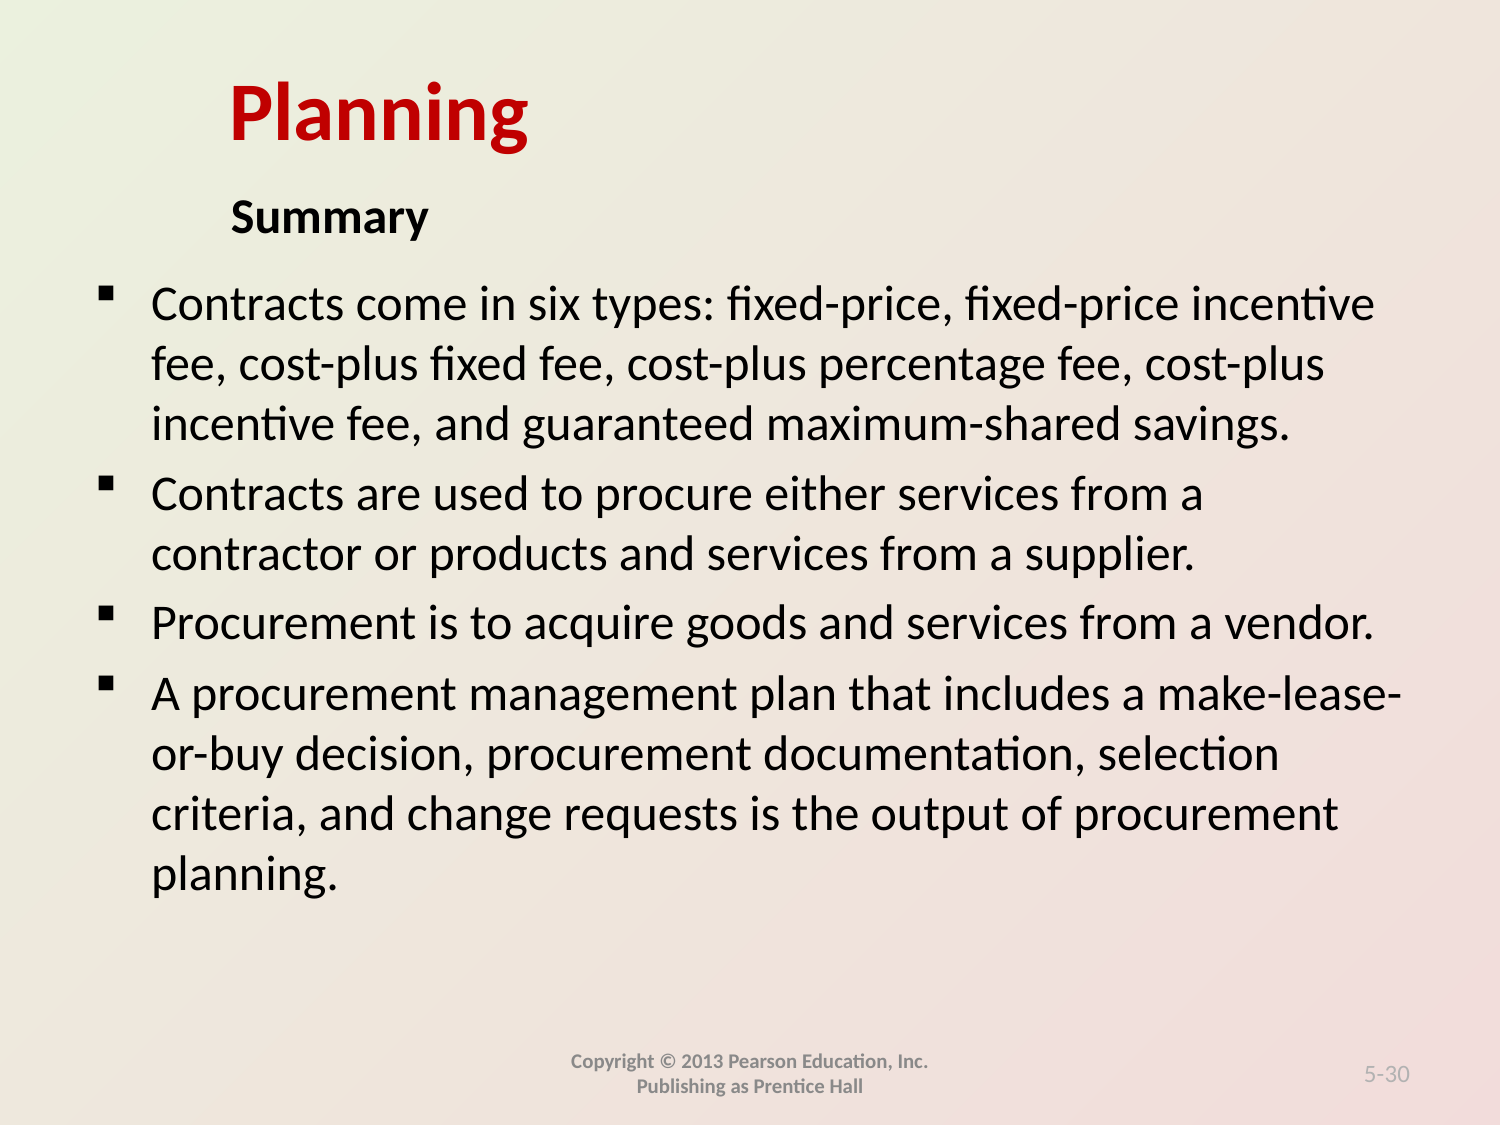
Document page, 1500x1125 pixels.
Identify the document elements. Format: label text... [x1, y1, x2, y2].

list Summary [215, 175, 861, 232]
list Contracts come in six types: fixed-price, fixed-price incentive fee, cost-plus fixed fee, cost-plus percentage fee, cost-plus incentive fee, and guaranteed maximum-shared savings. Contracts are used to procure either services from a contractor or products and services from a supplier. Procurement is to acquire goods and services from a vendor. A procurement management plan that includes a make-lease-or-buy decision, procurement documentation, selection criteria, and change requests is the output of procurement planning. [79, 262, 1426, 1006]
slide_number 5-30 [1074, 1042, 1425, 1103]
footer Copyright © 2013 Pearson Education, Inc. Publishing as Prentice Hall [512, 1042, 988, 1103]
